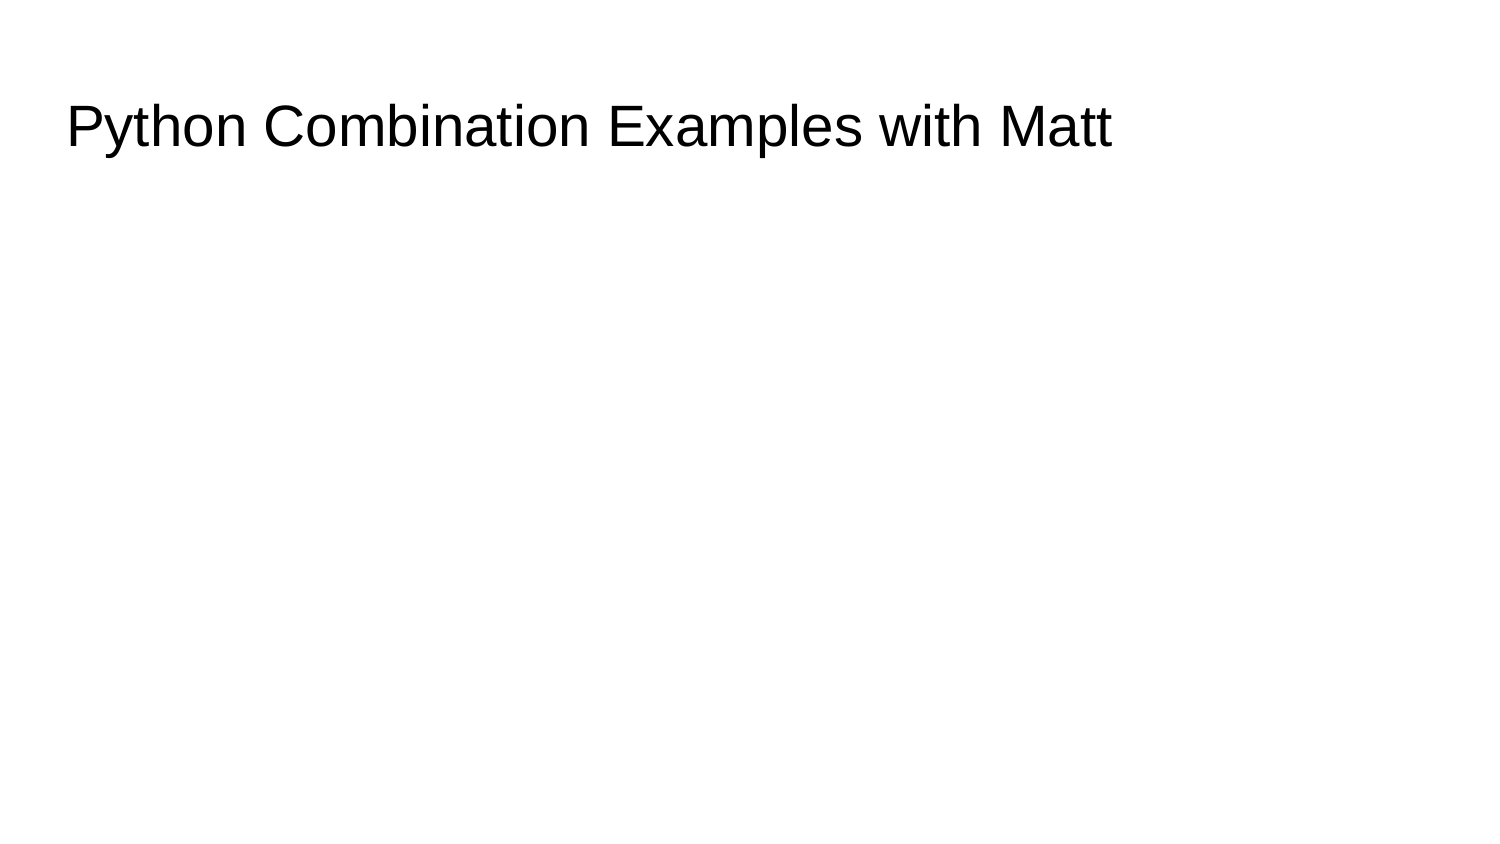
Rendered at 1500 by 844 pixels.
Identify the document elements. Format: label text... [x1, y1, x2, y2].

title Python Combination Examples with Matt [51, 72, 1449, 167]
